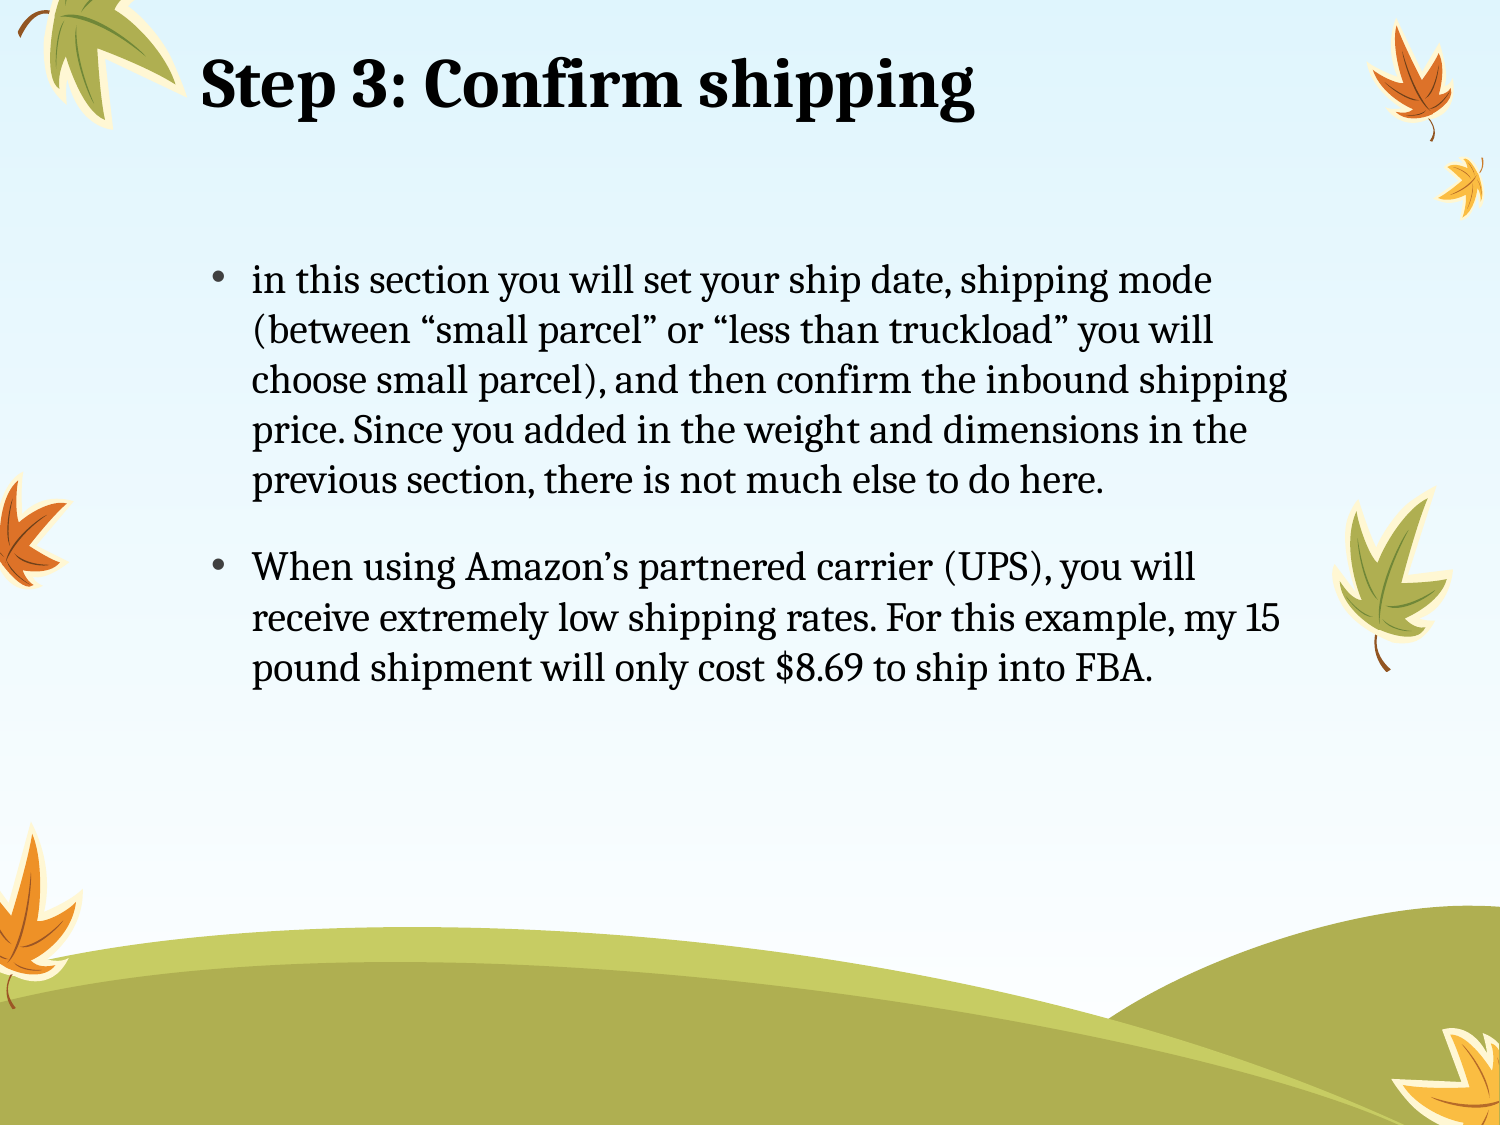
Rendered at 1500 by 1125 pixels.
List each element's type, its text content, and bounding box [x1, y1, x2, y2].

list in this section you will set your ship date, shipping mode (between “small parcel” or “less than truckload” you will choose small parcel), and then confirm the inbound shipping price. Since you added in the weight and dimensions in the previous section, there is not much else to do here. When using Amazon’s partnered carrier (UPS), you will receive extremely low shipping rates. For this example, my 15 pound shipment will only cost $8.69 to ship into FBA. [188, 243, 1312, 925]
title Step 3: Confirm shipping [187, 12, 1312, 216]
